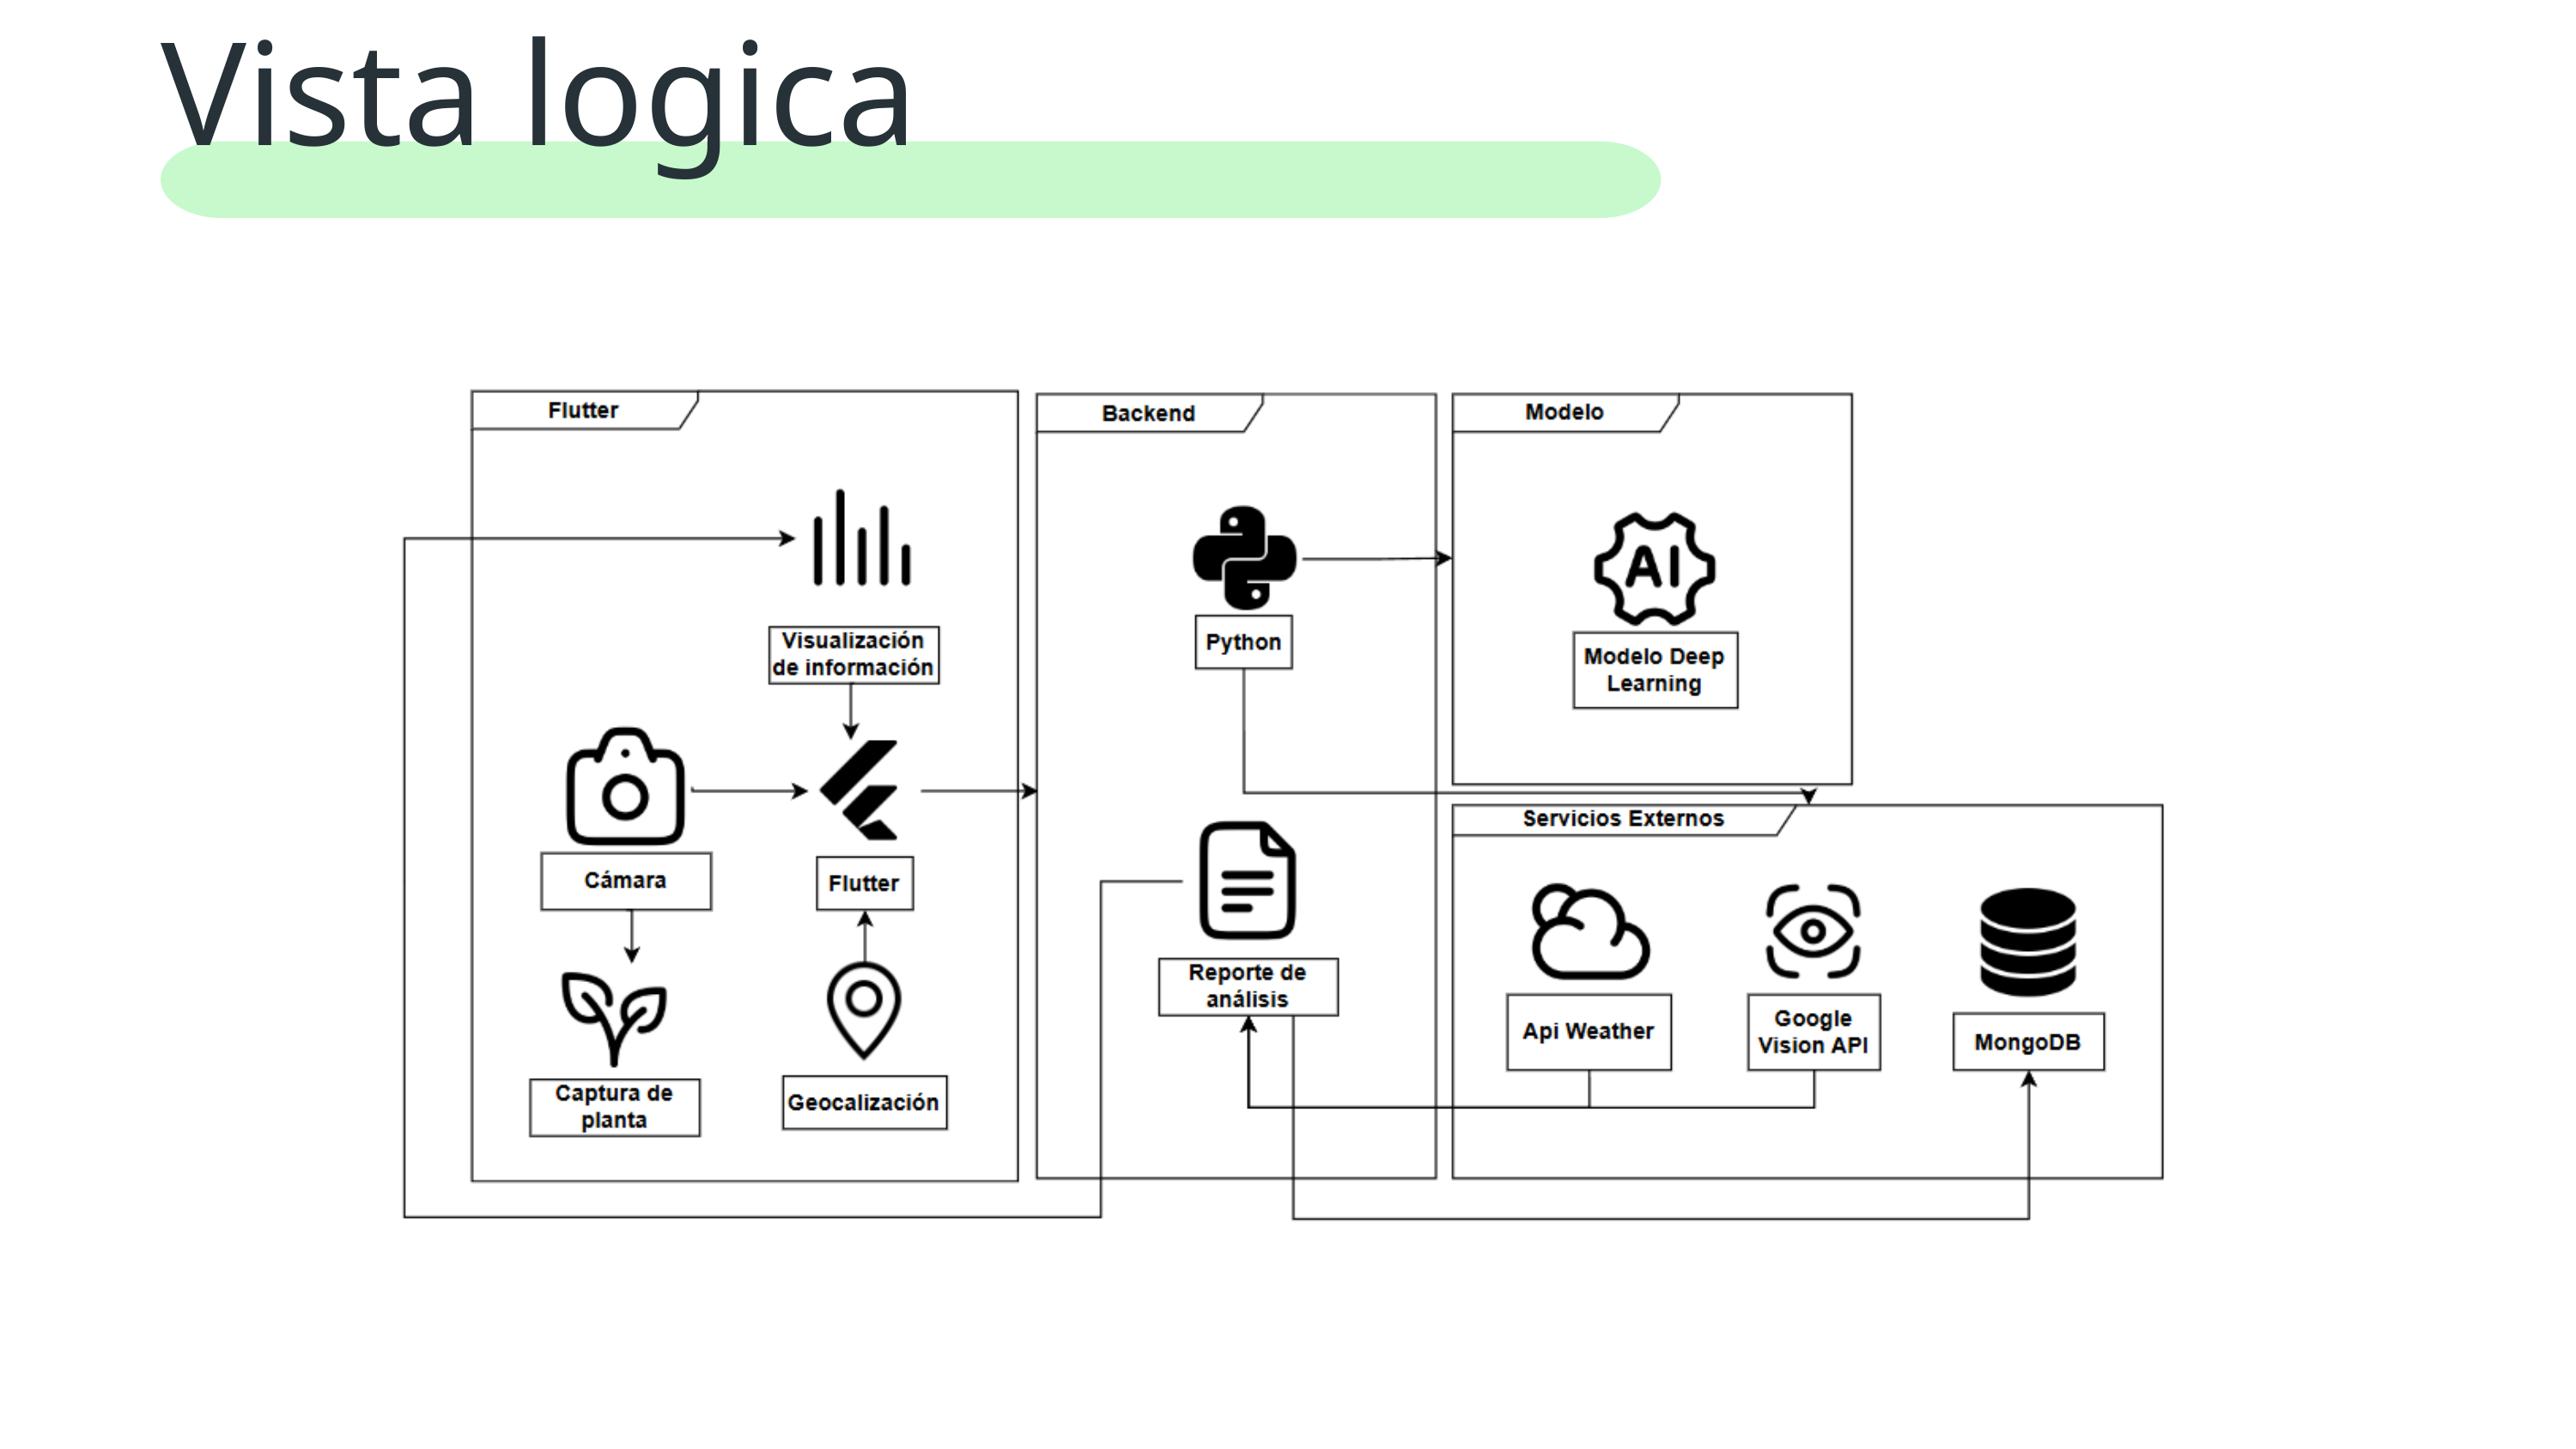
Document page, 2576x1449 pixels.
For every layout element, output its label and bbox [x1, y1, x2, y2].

text_box [380, 369, 2196, 1257]
text_box [160, 11, 1751, 300]
